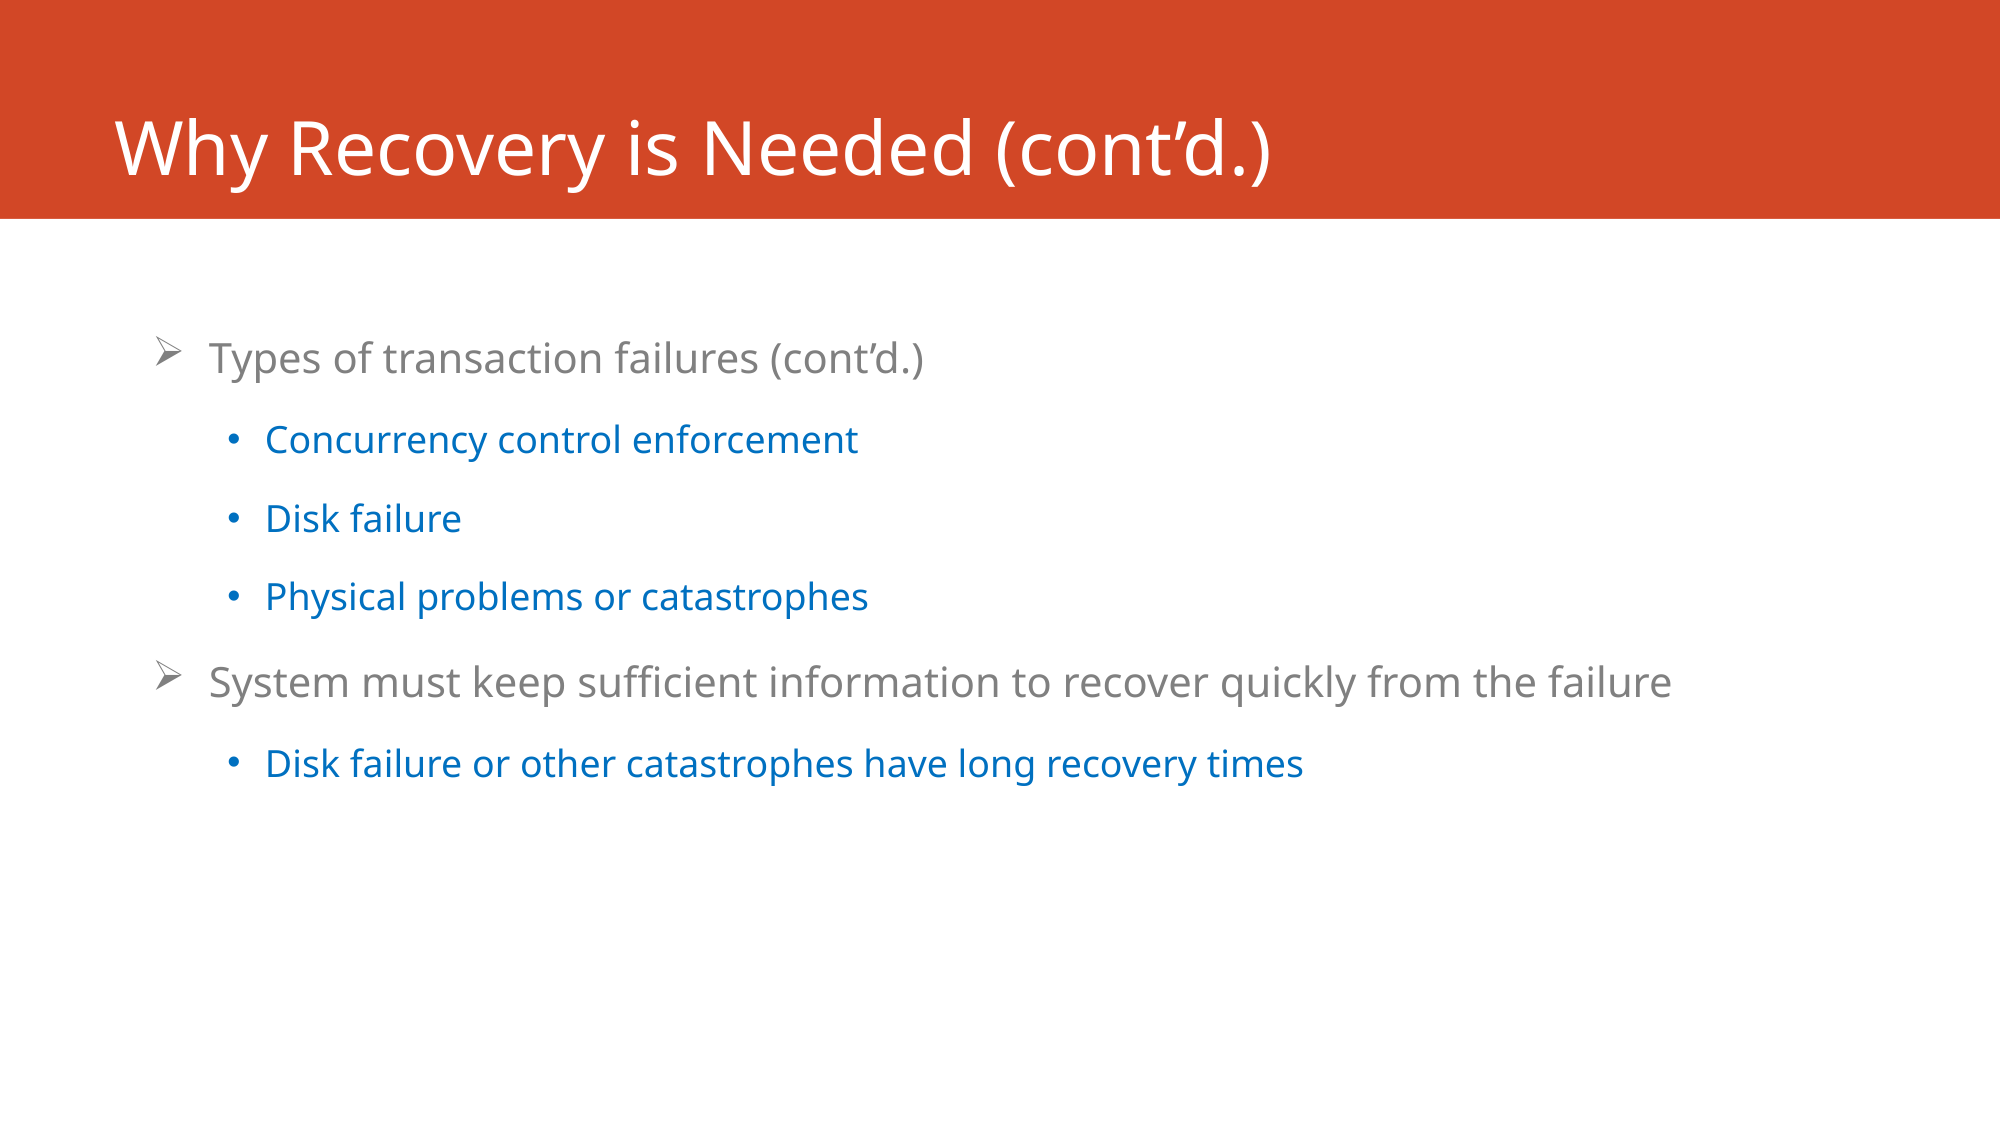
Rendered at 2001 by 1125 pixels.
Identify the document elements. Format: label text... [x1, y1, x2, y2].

title Why Recovery is Needed (cont’d.) [99, 0, 1863, 199]
list Types of transaction failures (cont’d.) Concurrency control enforcement Disk failure Physical problems or catastrophes System must keep sufficient information to recover quickly from the failure Disk failure or other catastrophes have long recovery times [137, 299, 1863, 1014]
